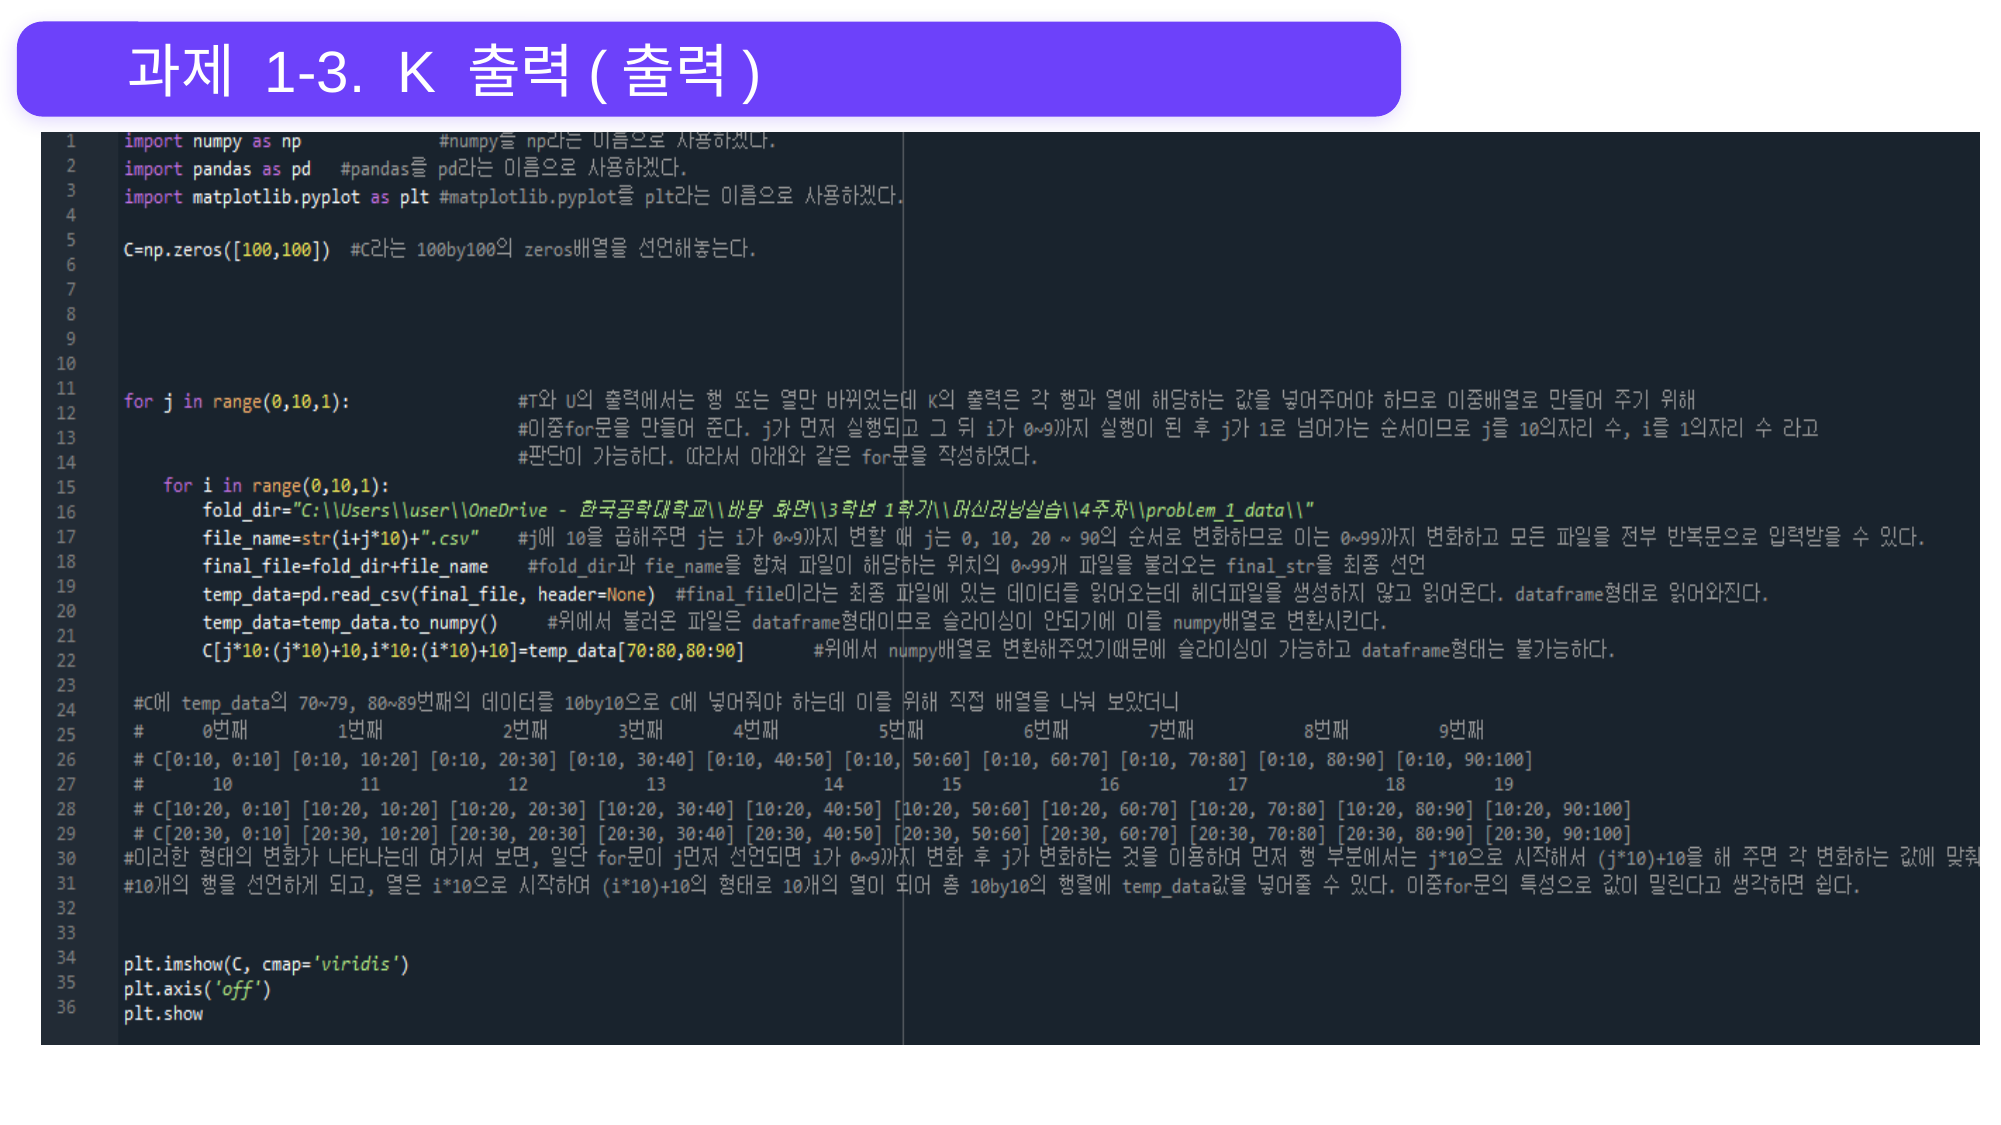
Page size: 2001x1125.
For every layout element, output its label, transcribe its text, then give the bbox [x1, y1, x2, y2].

picture [41, 131, 1980, 1045]
text_box 과제 1-3. K 출력(출력) [15, 20, 1403, 118]
